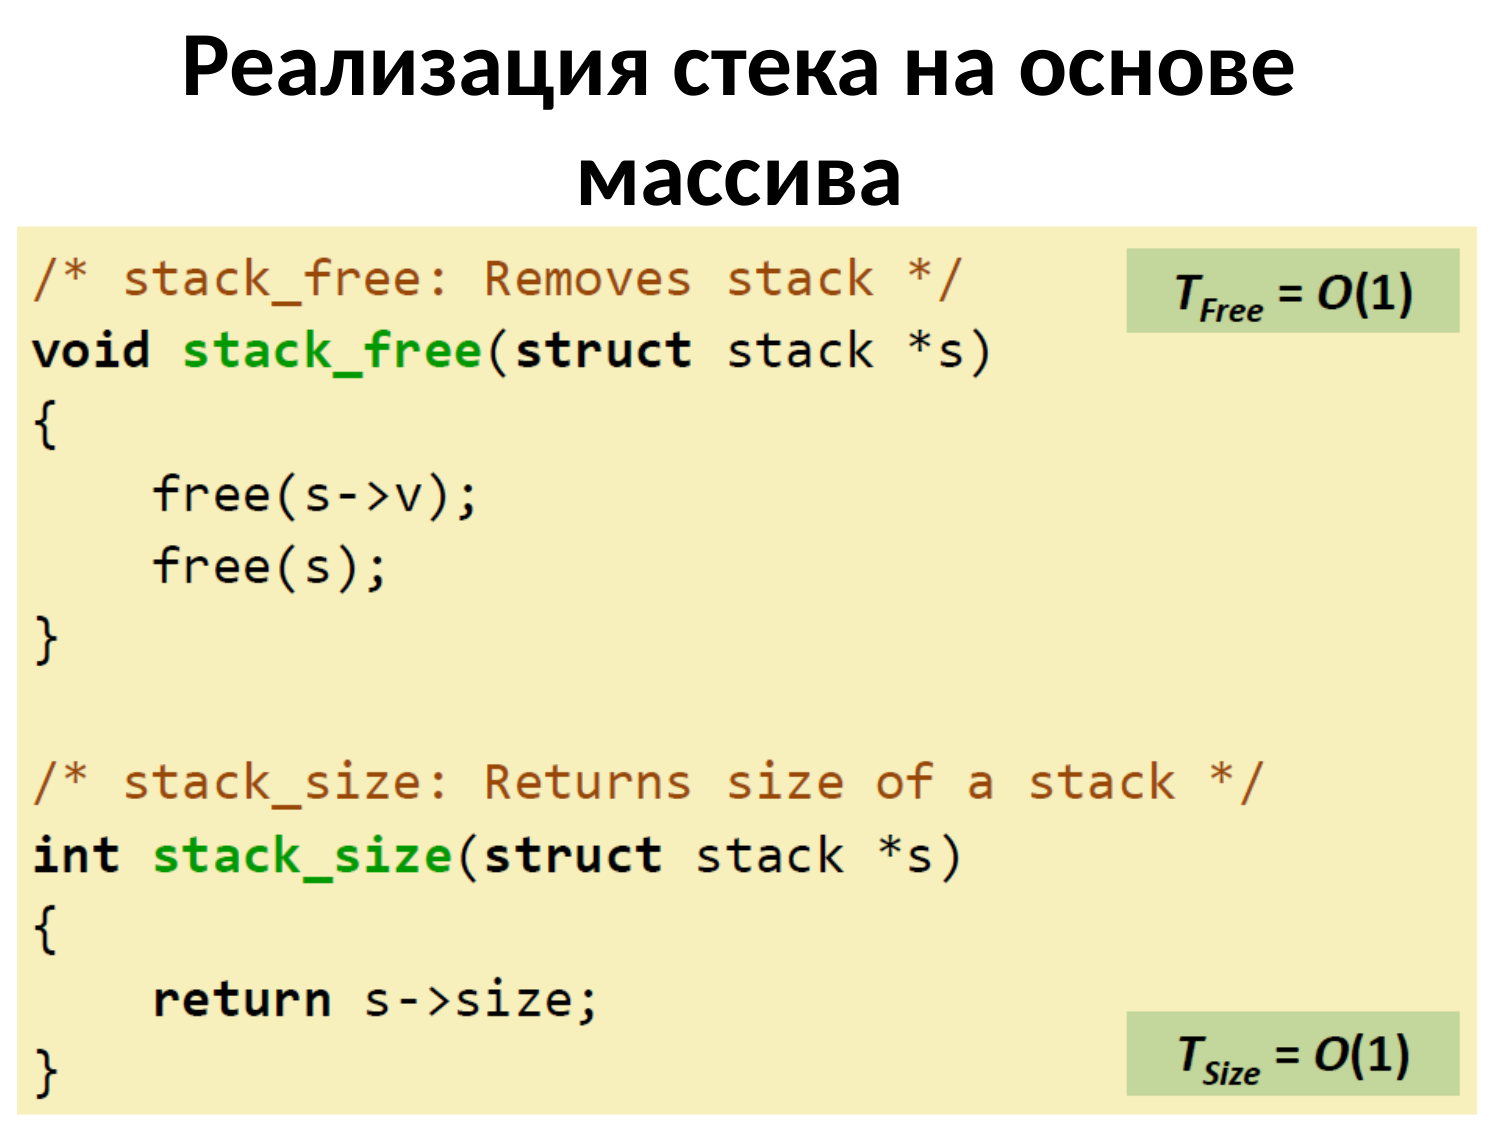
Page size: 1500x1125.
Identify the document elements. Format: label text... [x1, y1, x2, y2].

picture [17, 222, 1483, 1118]
title Реализация стека на основе массива [64, 18, 1416, 209]
